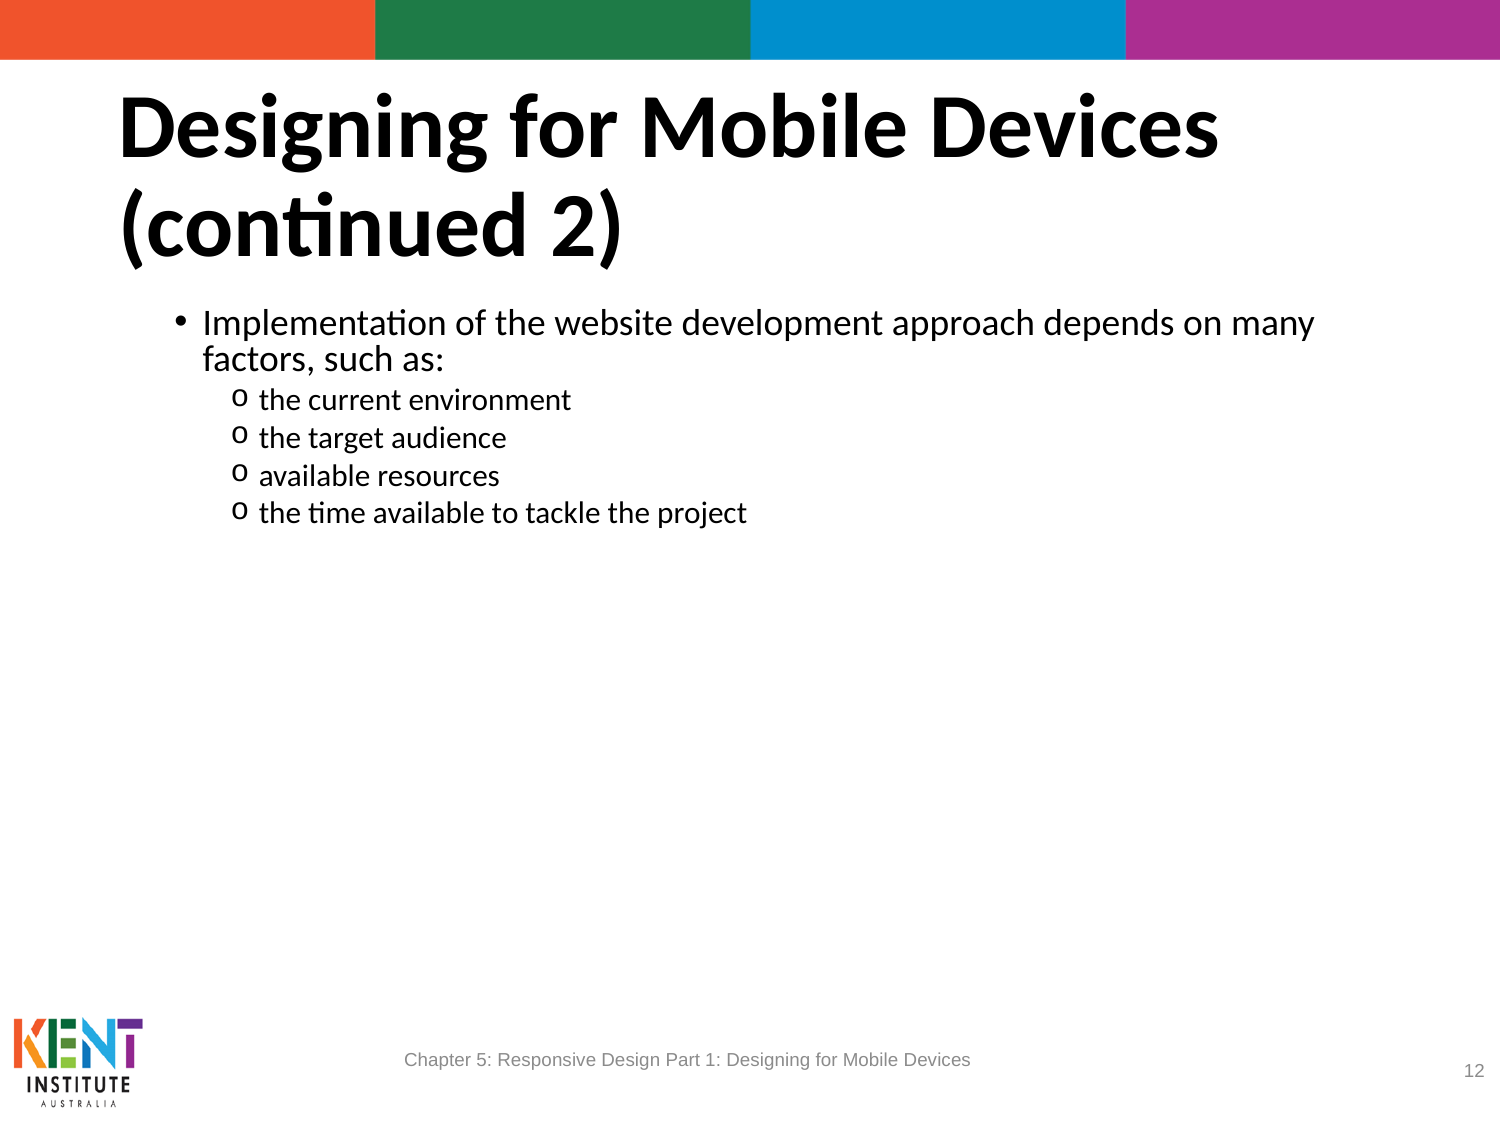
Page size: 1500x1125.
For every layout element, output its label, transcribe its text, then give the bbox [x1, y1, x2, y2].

list Implementation of the website development approach depends on many factors, such as: the current environment the target audience available resources the time available to tackle the project [103, 299, 1397, 1014]
footer Chapter 5: Responsive Design Part 1: Designing for Mobile Devices [0, 1040, 1375, 1100]
slide_number 12 [1425, 1040, 1500, 1100]
picture [0, 0, 750, 60]
title Designing for Mobile Devices (continued 2) [103, 68, 1397, 286]
picture [0, 1000, 156, 1040]
picture [0, 1100, 156, 1125]
picture [1126, 0, 1500, 60]
